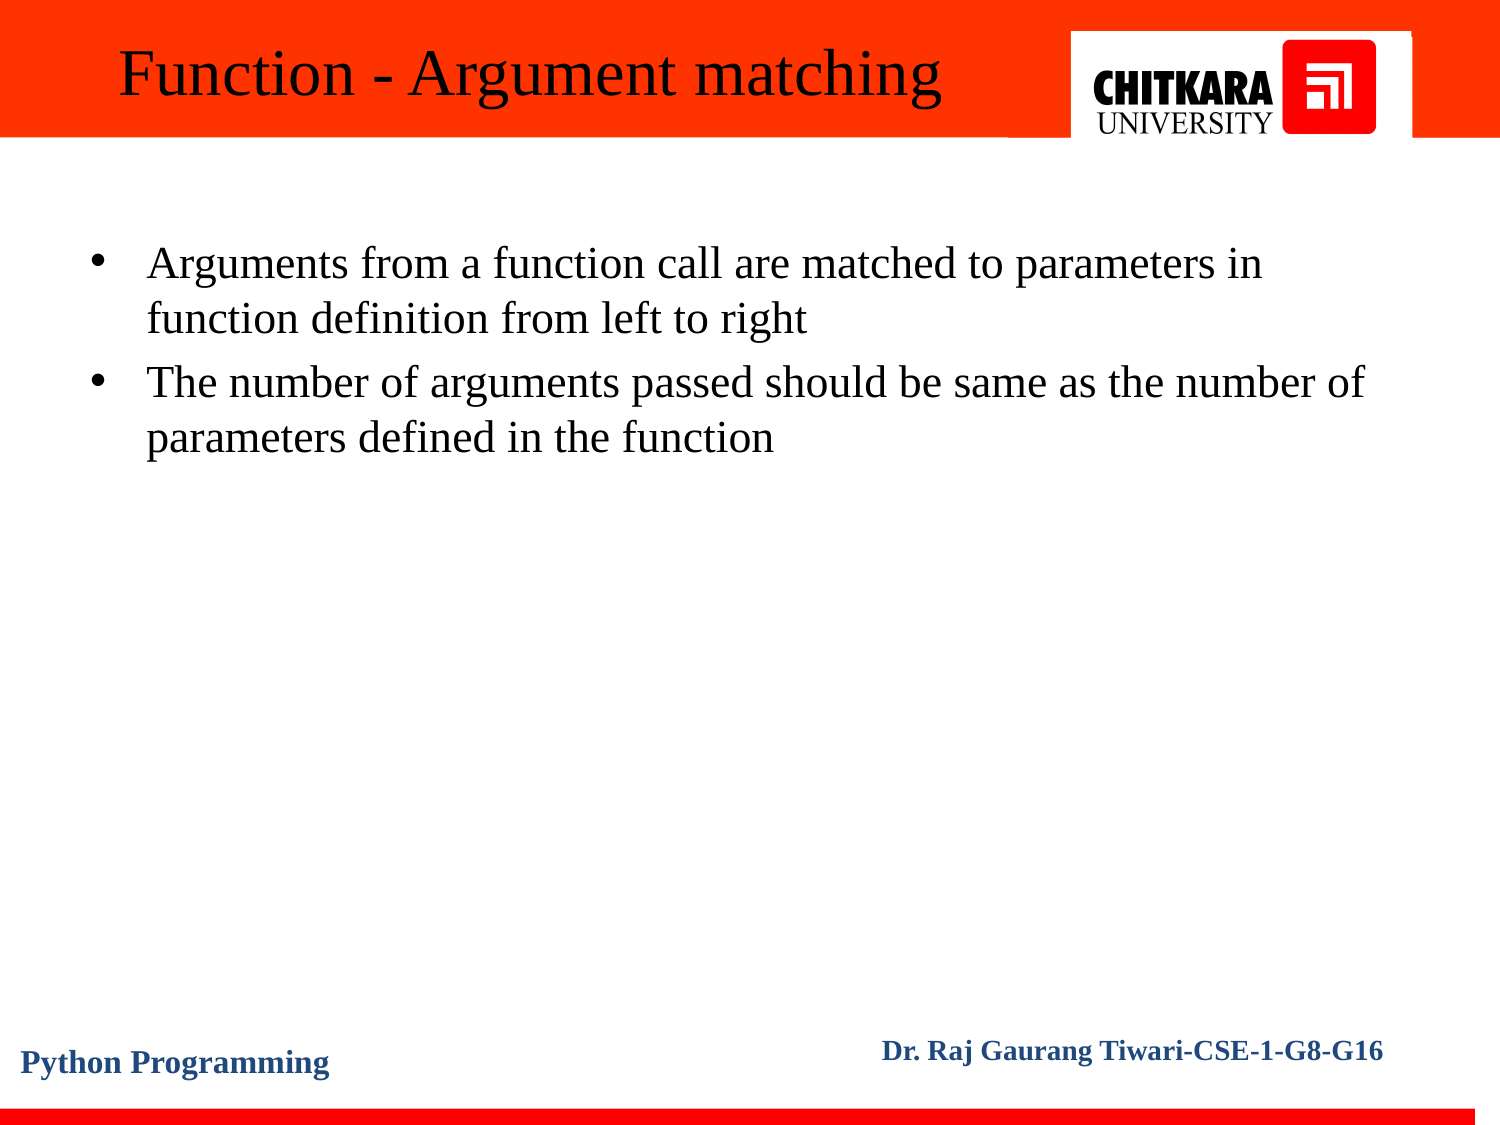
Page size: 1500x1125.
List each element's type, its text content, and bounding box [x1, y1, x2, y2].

title Function - Argument matching [0, 0, 1063, 138]
picture [1074, 37, 1391, 138]
slide_number Python Programming [5, 1031, 657, 1090]
list Arguments from a function call are matched to parameters in function definition from left to right The number of arguments passed should be same as the number of parameters defined in the function [74, 224, 1426, 968]
footer Dr. Raj Gaurang Tiwari-CSE-1-G8-G16 [691, 1019, 1500, 1079]
